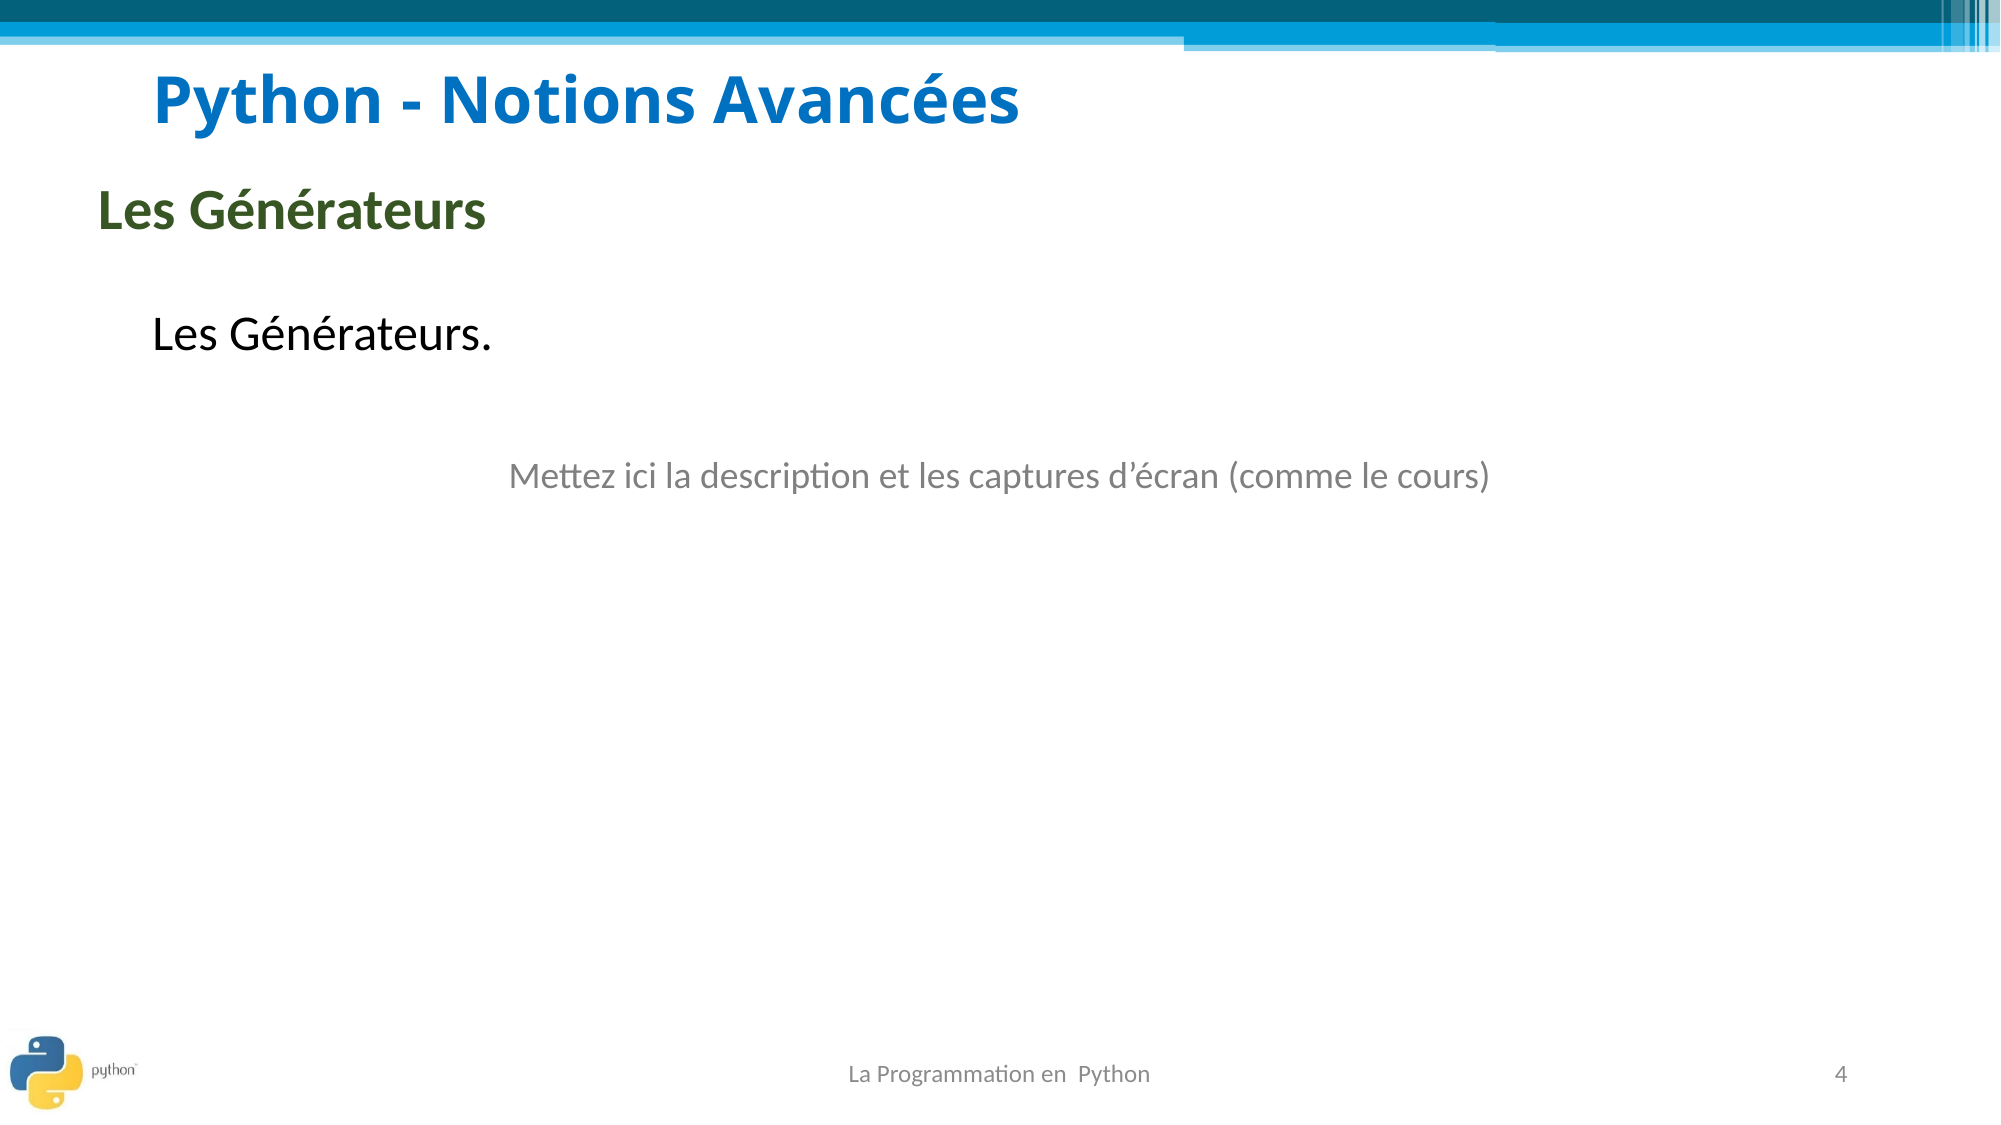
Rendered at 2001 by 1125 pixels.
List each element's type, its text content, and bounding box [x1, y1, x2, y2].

text_box Les Générateurs [83, 171, 1921, 261]
picture [0, 0, 2001, 1125]
list Les Générateurs. Mettez ici la description et les captures d’écran (comme le cours) [137, 299, 1863, 1014]
slide_number 4 [1412, 1042, 1863, 1103]
title Python - Notions Avancées [137, 59, 1863, 146]
footer La Programmation en Python [662, 1042, 1338, 1103]
